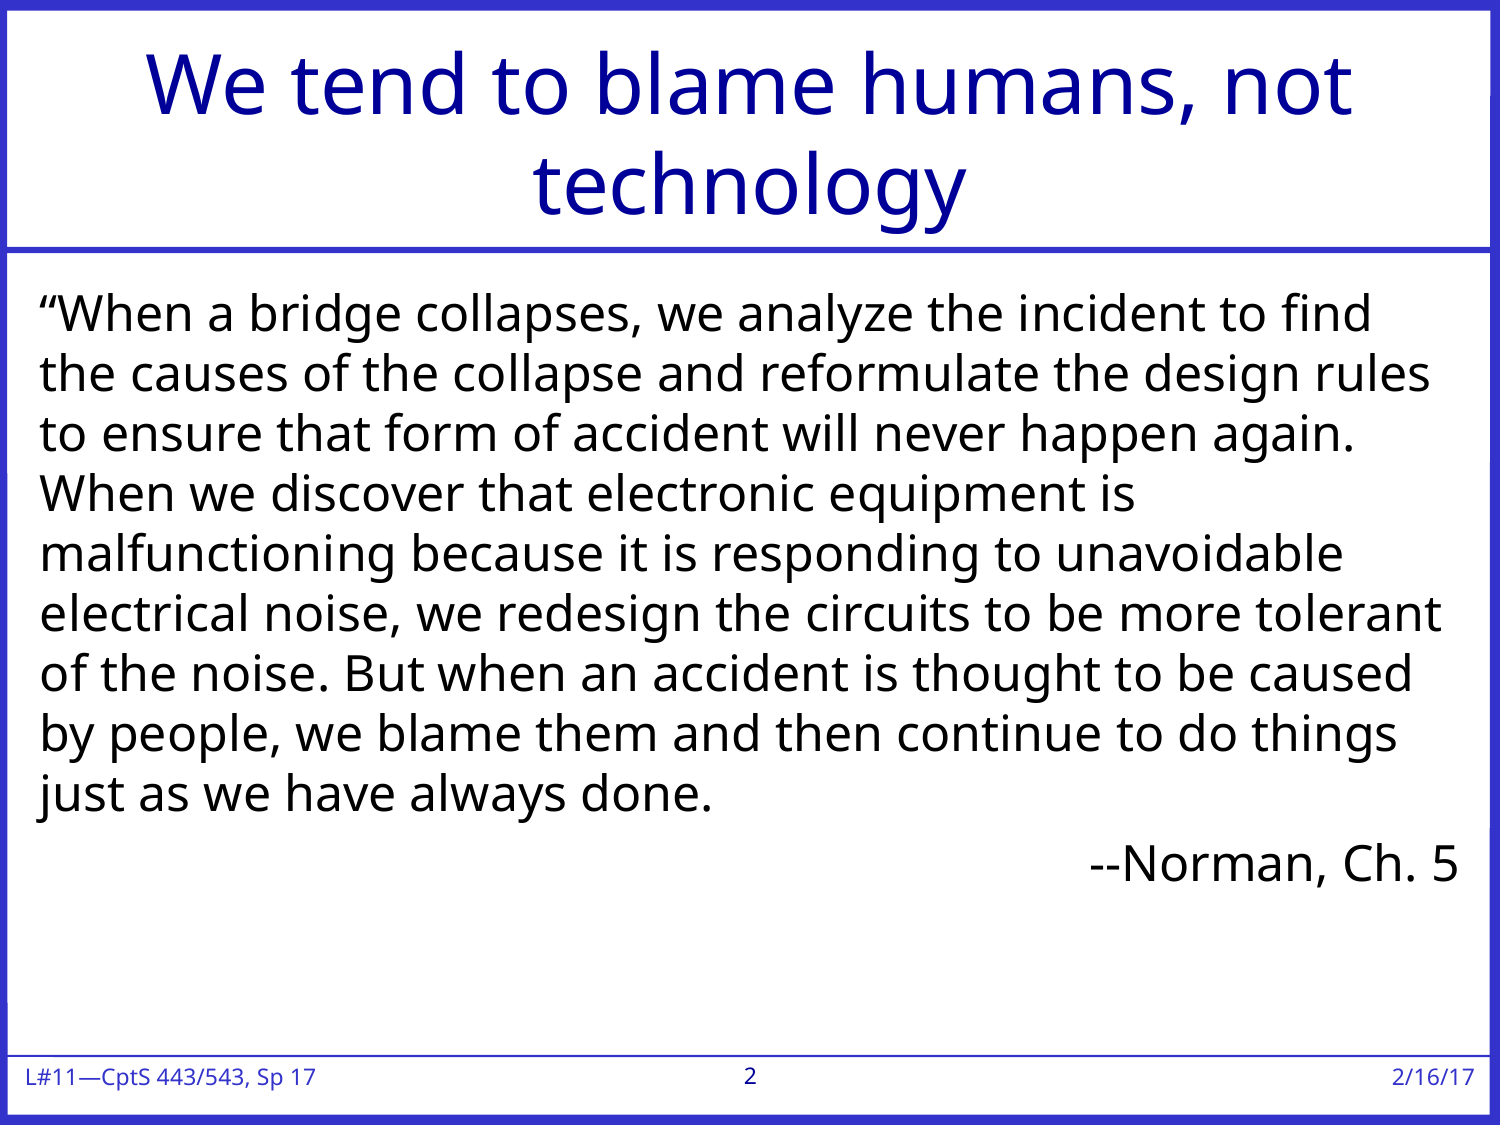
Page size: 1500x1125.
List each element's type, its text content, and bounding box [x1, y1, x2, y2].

title We tend to blame humans, not technology [24, 24, 1476, 238]
list “When a bridge collapses, we analyze the incident to find the causes of the collapse and reformulate the design rules to ensure that form of accident will never happen again. When we discover that electronic equipment is malfunctioning because it is responding to unavoidable electrical noise, we redesign the circuits to be more tolerant of the noise. But when an accident is thought to be caused by people, we blame them and then continue to do things just as we have always done. --Norman, Ch. 5 [24, 273, 1476, 1038]
slide_number 2 [37, 1053, 1464, 1079]
